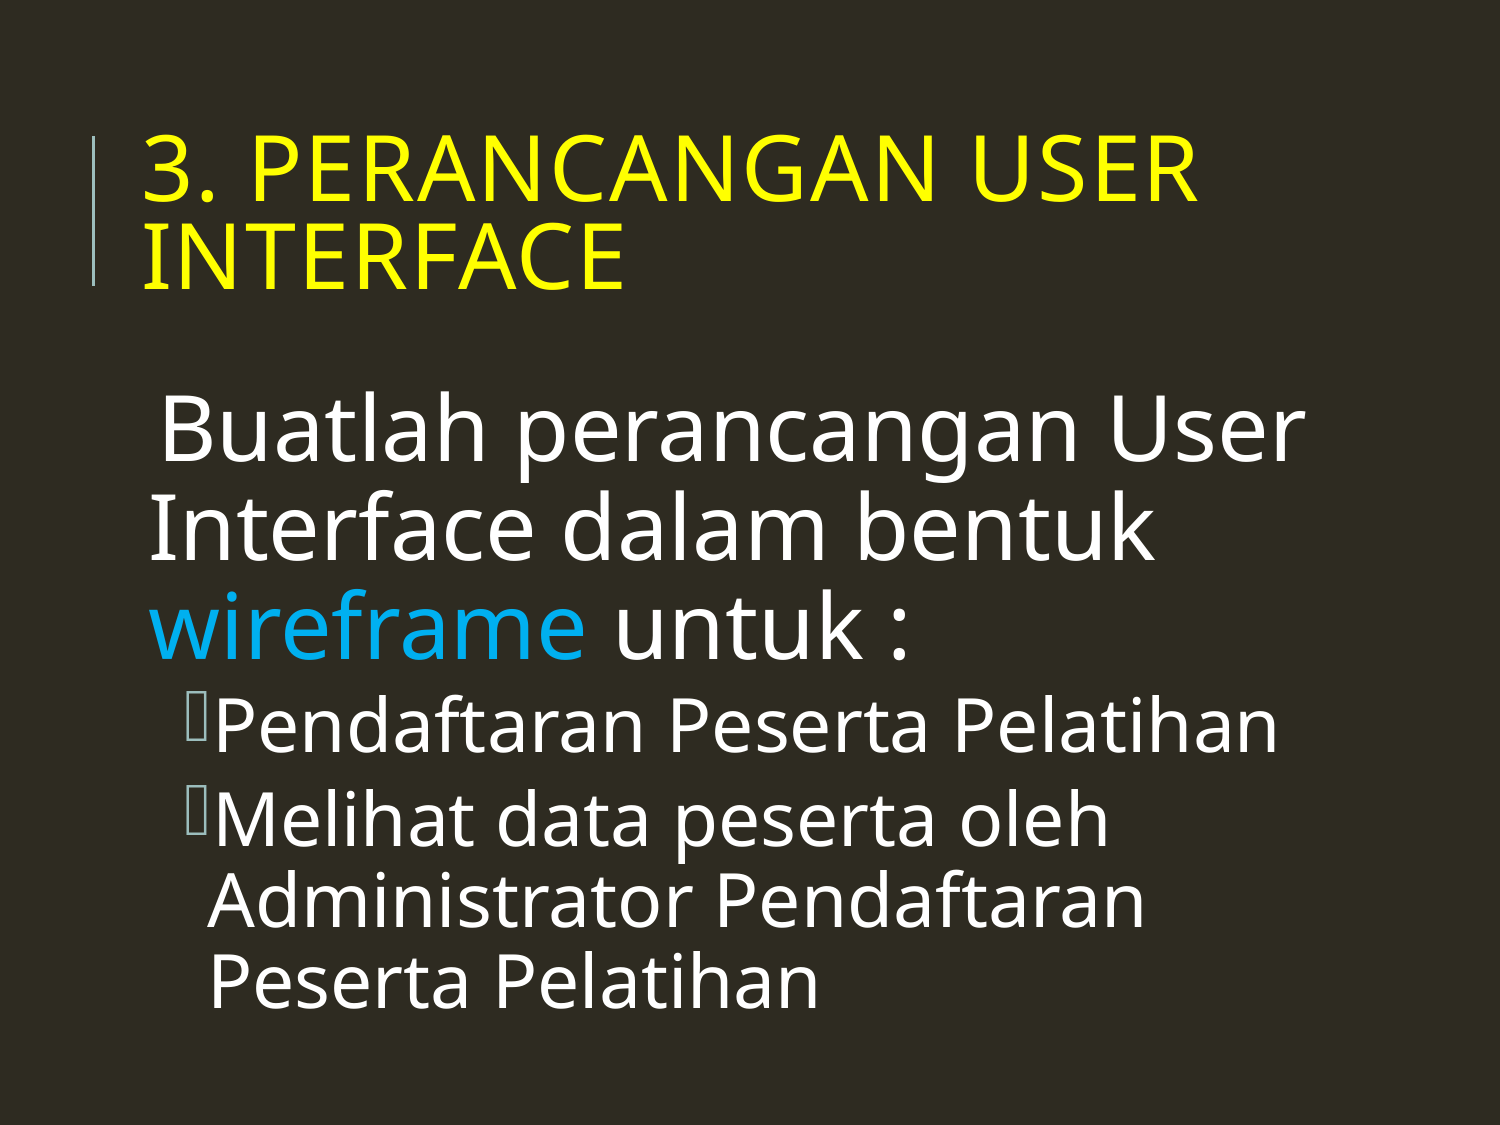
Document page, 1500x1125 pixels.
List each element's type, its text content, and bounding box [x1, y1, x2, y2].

list Buatlah perancangan User Interface dalam bentuk wireframe untuk : Pendaftaran Peserta Pelatihan Melihat data peserta oleh Administrator Pendaftaran Peserta Pelatihan [126, 375, 1322, 1035]
title 3. Perancangan User Interface [126, 96, 1322, 342]
